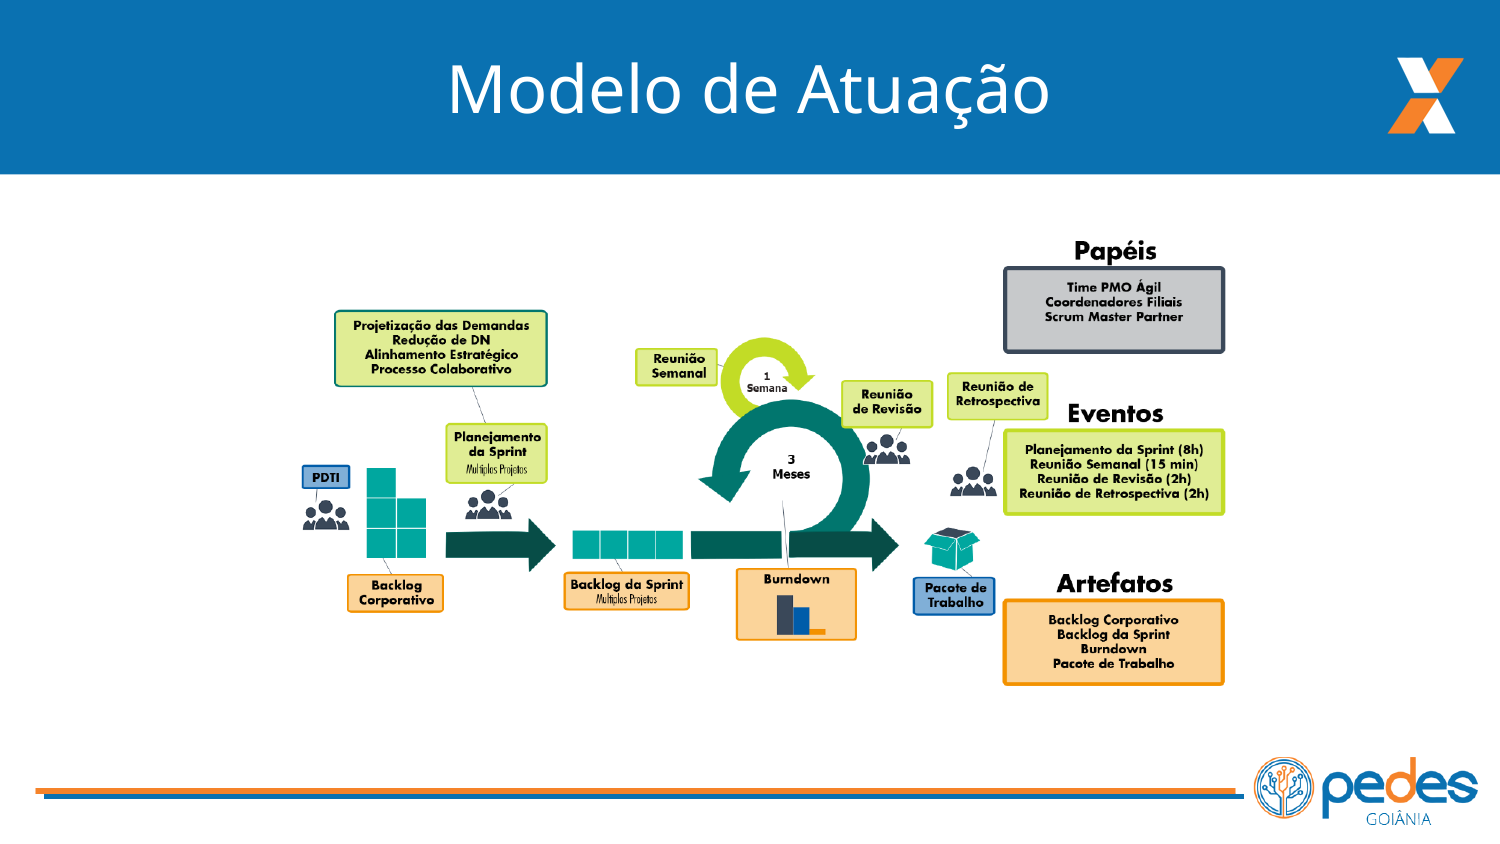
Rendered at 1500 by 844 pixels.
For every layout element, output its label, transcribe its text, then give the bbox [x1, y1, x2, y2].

title Modelo de Atuação [0, 0, 1500, 175]
picture [0, 175, 1500, 844]
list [1387, 55, 1464, 135]
